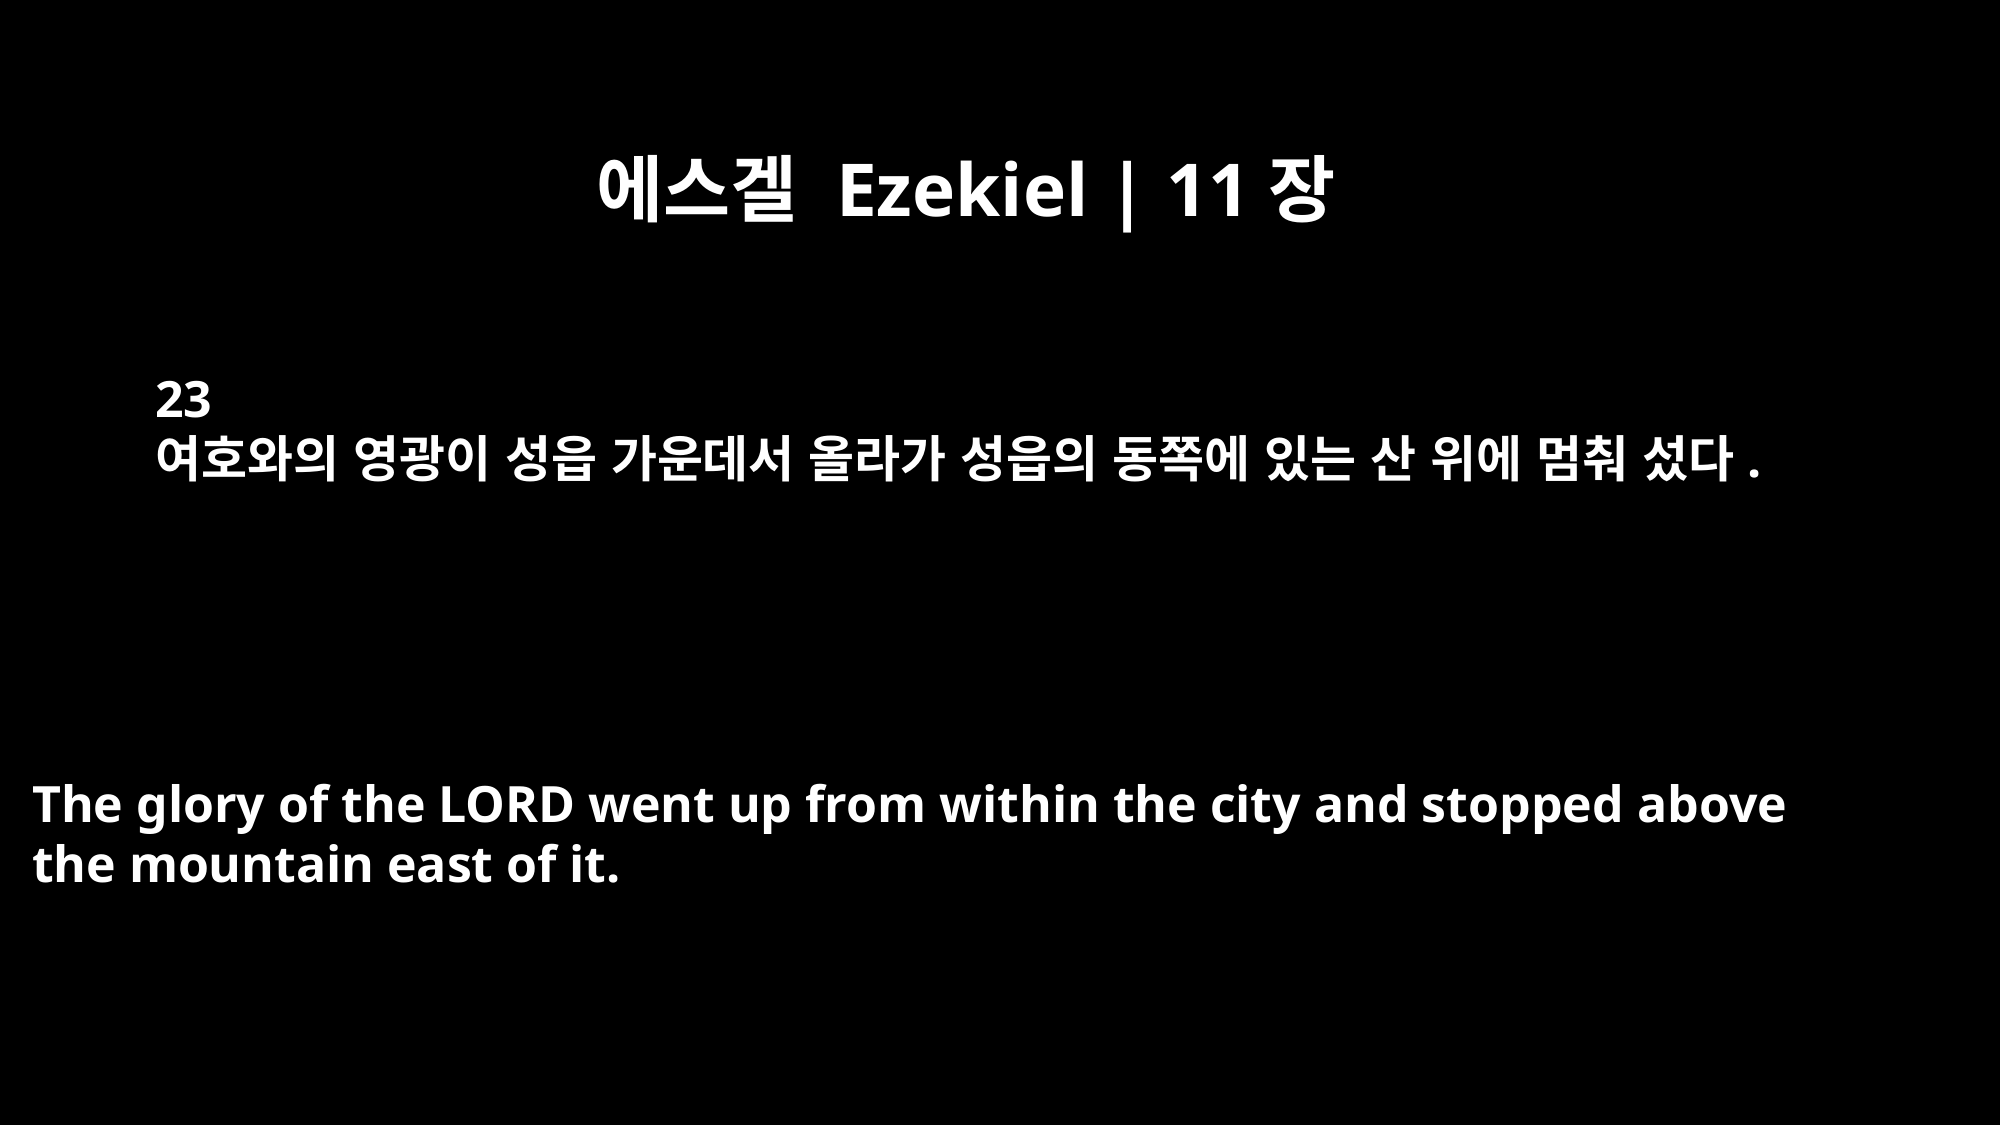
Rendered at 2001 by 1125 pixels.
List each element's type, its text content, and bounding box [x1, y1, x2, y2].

text_box 23 여호와의 영광이 성읍 가운데서 올라가 성읍의 동쪽에 있는 산 위에 멈춰 섰다. [140, 359, 1777, 495]
text_box The glory of the LORD went up from within the city and stopped above the mountain east of it. [17, 764, 1816, 900]
text_box 에스겔 Ezekiel | 11장 [581, 136, 1351, 239]
